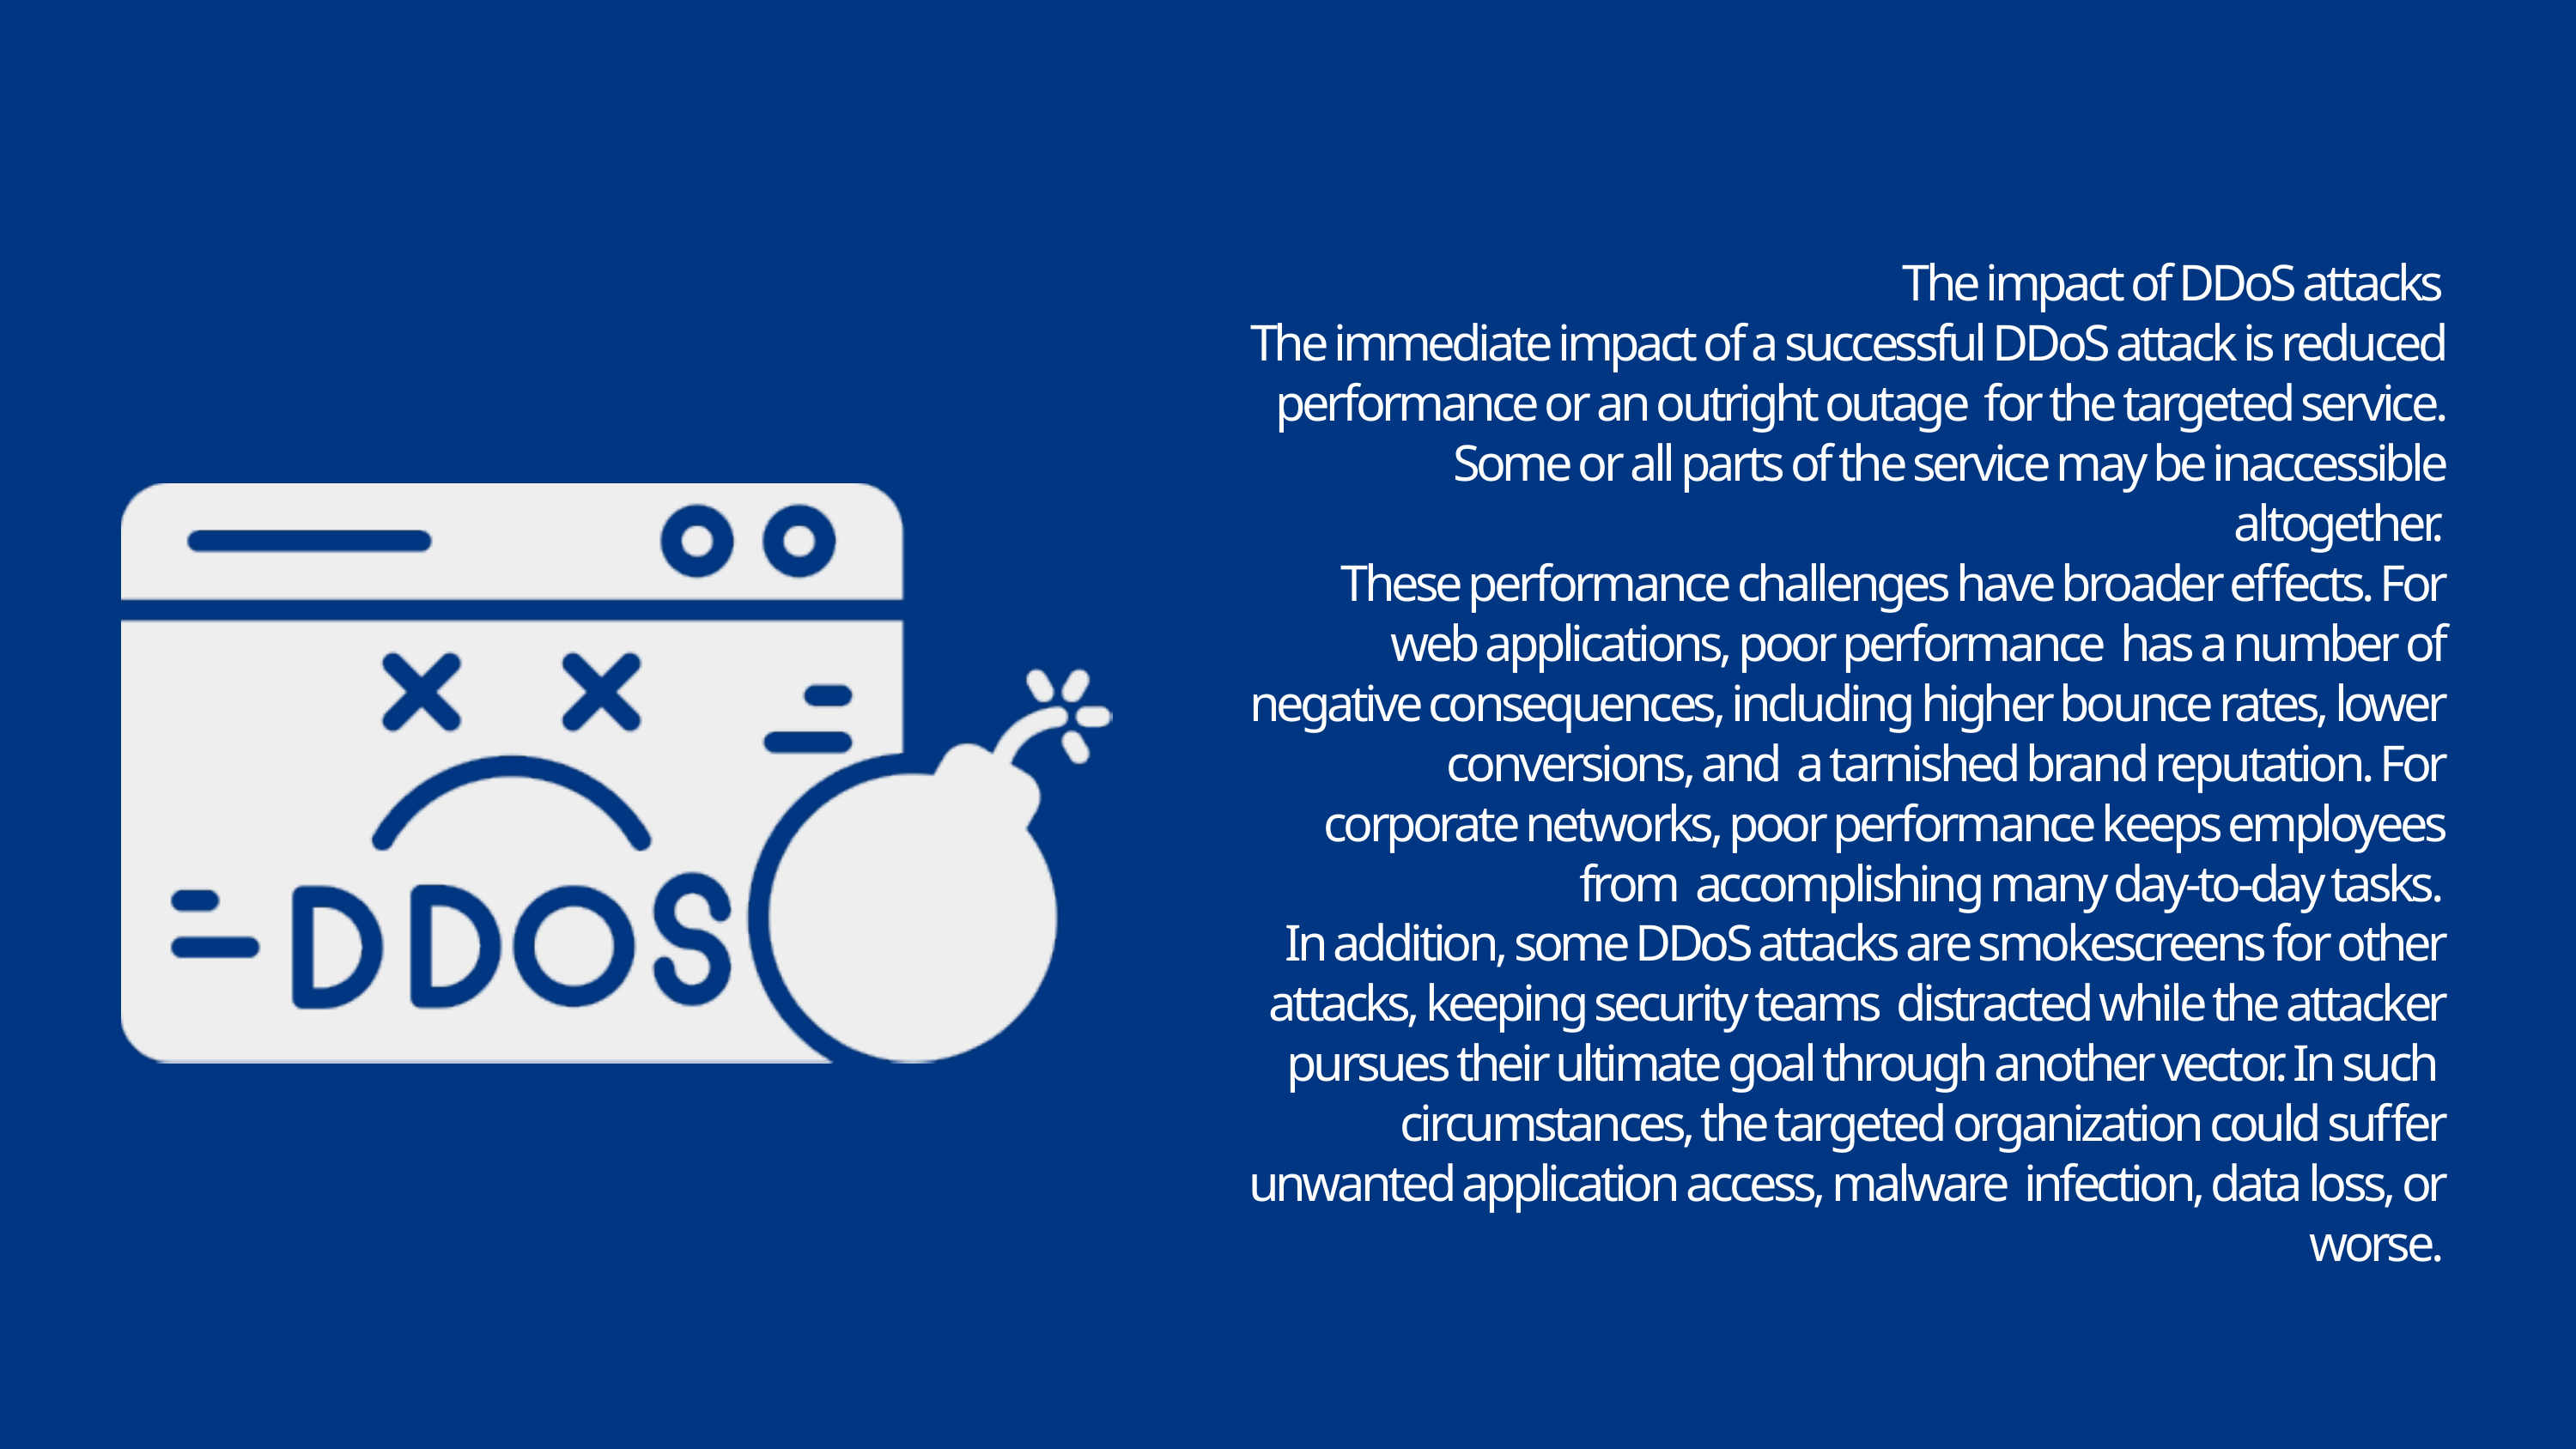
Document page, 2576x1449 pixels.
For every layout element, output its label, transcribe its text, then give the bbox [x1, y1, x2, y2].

picture [121, 483, 1113, 1064]
text_box The impact of DDoS attacks The immediate impact of a successful DDoS attack is reduced performance or an outright outage for the targeted service. Some or all parts of the service may be inaccessible altogether. These performance challenges have broader effects. For web applications, poor performance has a number of negative consequences, including higher bounce rates, lower conversions, and a tarnished brand reputation. For corporate networks, poor performance keeps employees from accomplishing many day-to-day tasks. In addition, some DDoS attacks are smokescreens for other attacks, keeping security teams distracted while the attacker pursues their ultimate goal through another vector. In such circumstances, the targeted organization could suffer unwanted application access, malware infection, data loss, or worse. [1248, 191, 2445, 1271]
